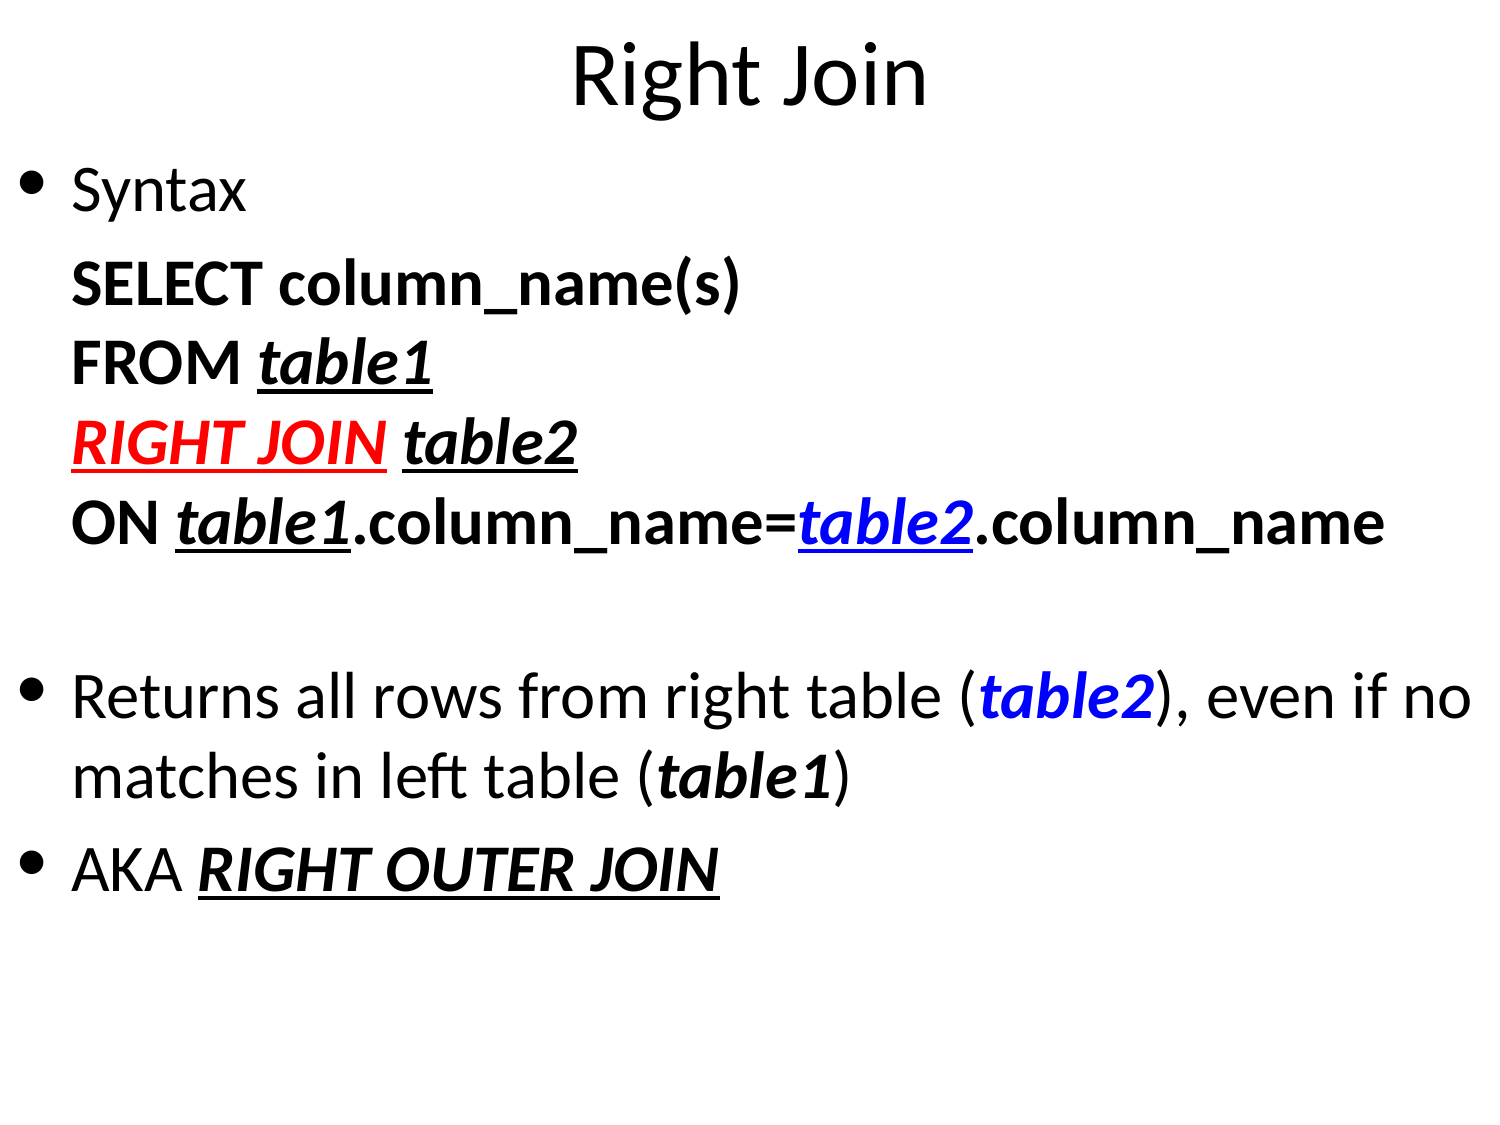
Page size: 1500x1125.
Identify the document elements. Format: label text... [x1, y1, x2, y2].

title Right Join [0, 0, 1500, 137]
list Syntax SELECT column_name(s) FROM table1 RIGHT JOIN table2 ON table1.column_name=table2.column_name Returns all rows from right table (table2), even if no matches in left table (table1) AKA RIGHT OUTER JOIN [0, 137, 1500, 1125]
